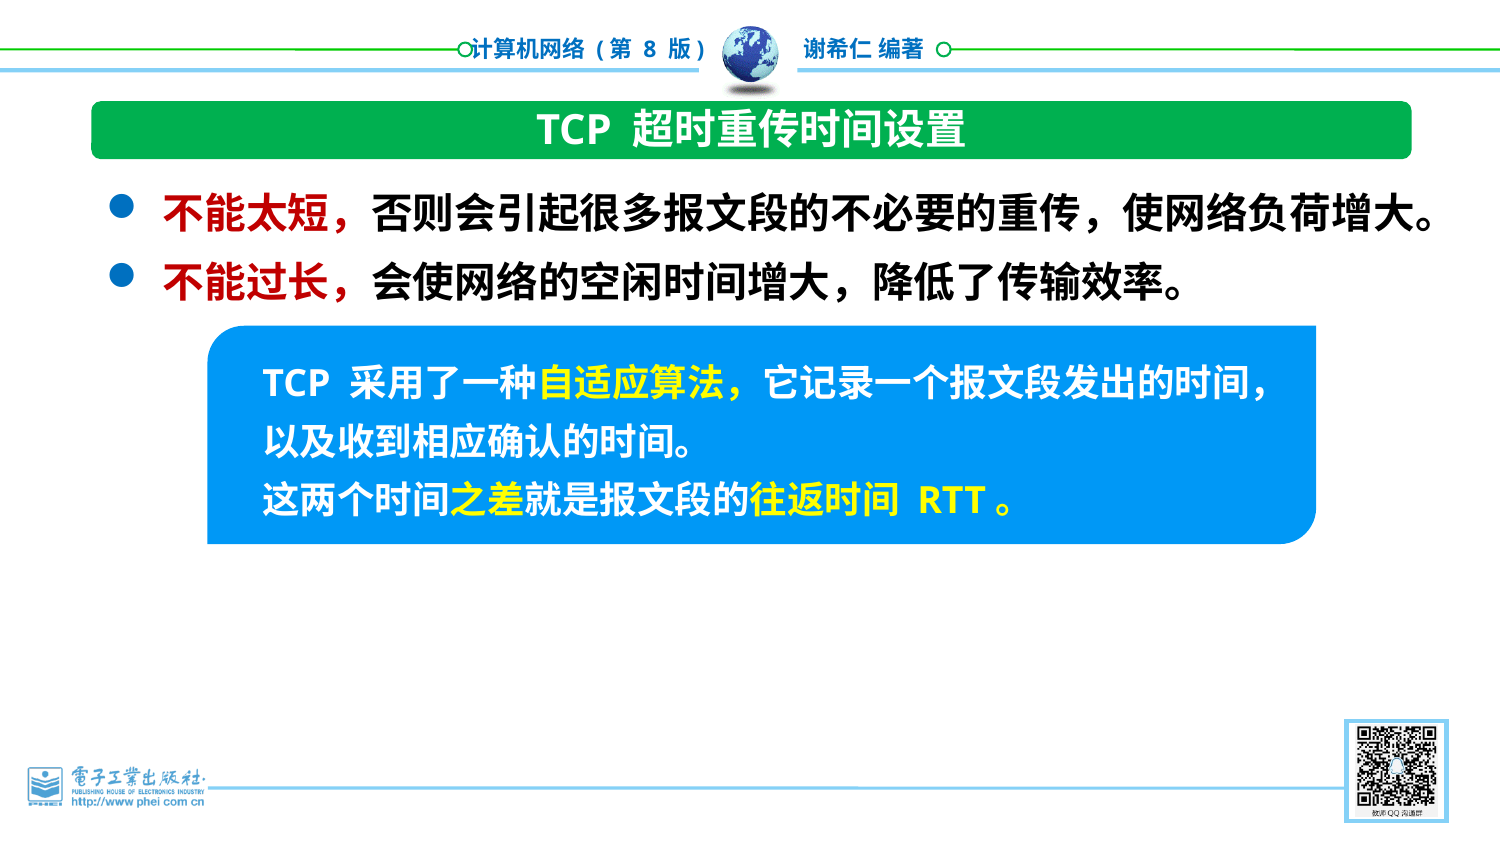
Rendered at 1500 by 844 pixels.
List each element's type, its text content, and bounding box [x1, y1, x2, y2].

text_box [982, 101, 1412, 160]
picture [1355, 724, 1438, 817]
text_box TCP 超时重传时间设置 [521, 95, 982, 160]
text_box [207, 325, 1317, 545]
text_box 不能太短，否则会引起很多报文段的不必要的重传，使网络负荷增大。 不能过长，会使网络的空闲时间增大，降低了传输效率。 [91, 160, 1433, 313]
picture [720, 24, 780, 95]
text_box [91, 101, 521, 160]
picture [23, 764, 208, 809]
